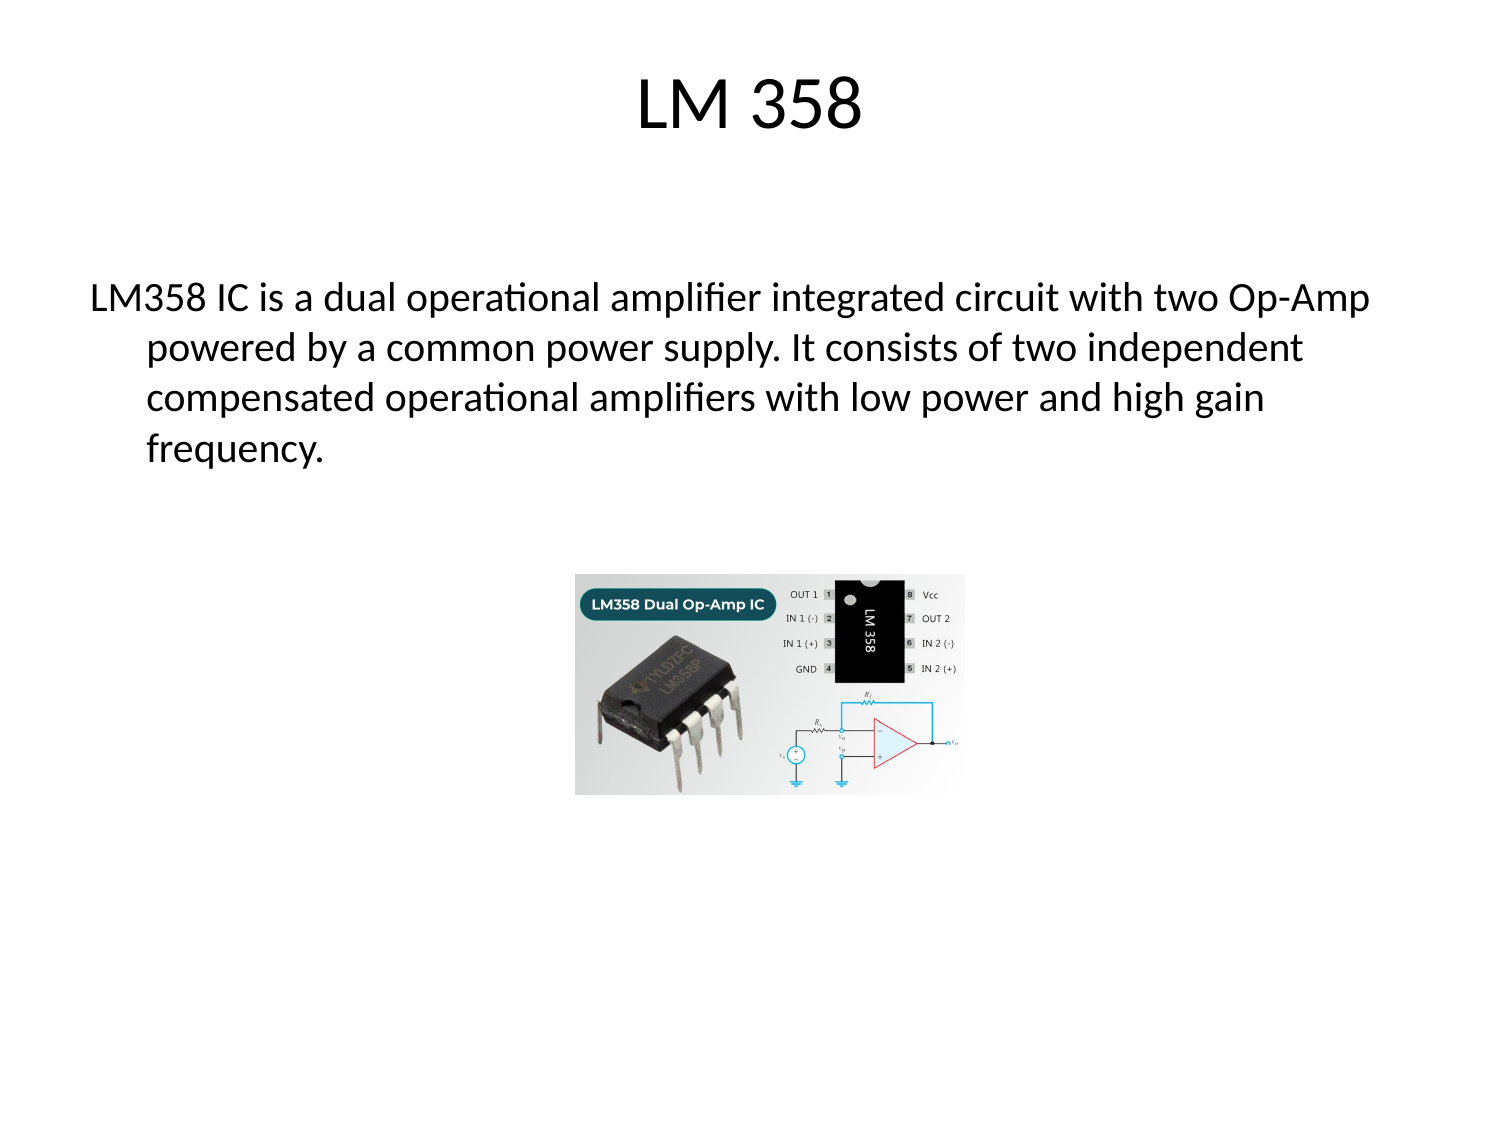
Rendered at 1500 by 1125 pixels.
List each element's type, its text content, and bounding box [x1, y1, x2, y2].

picture [574, 574, 966, 795]
title LM 358 [75, 45, 1425, 233]
list LM358 IC is a dual operational amplifier integrated circuit with two Op-Amp powered by a common power supply. It consists of two independent compensated operational amplifiers with low power and high gain frequency. [75, 262, 1425, 1005]
